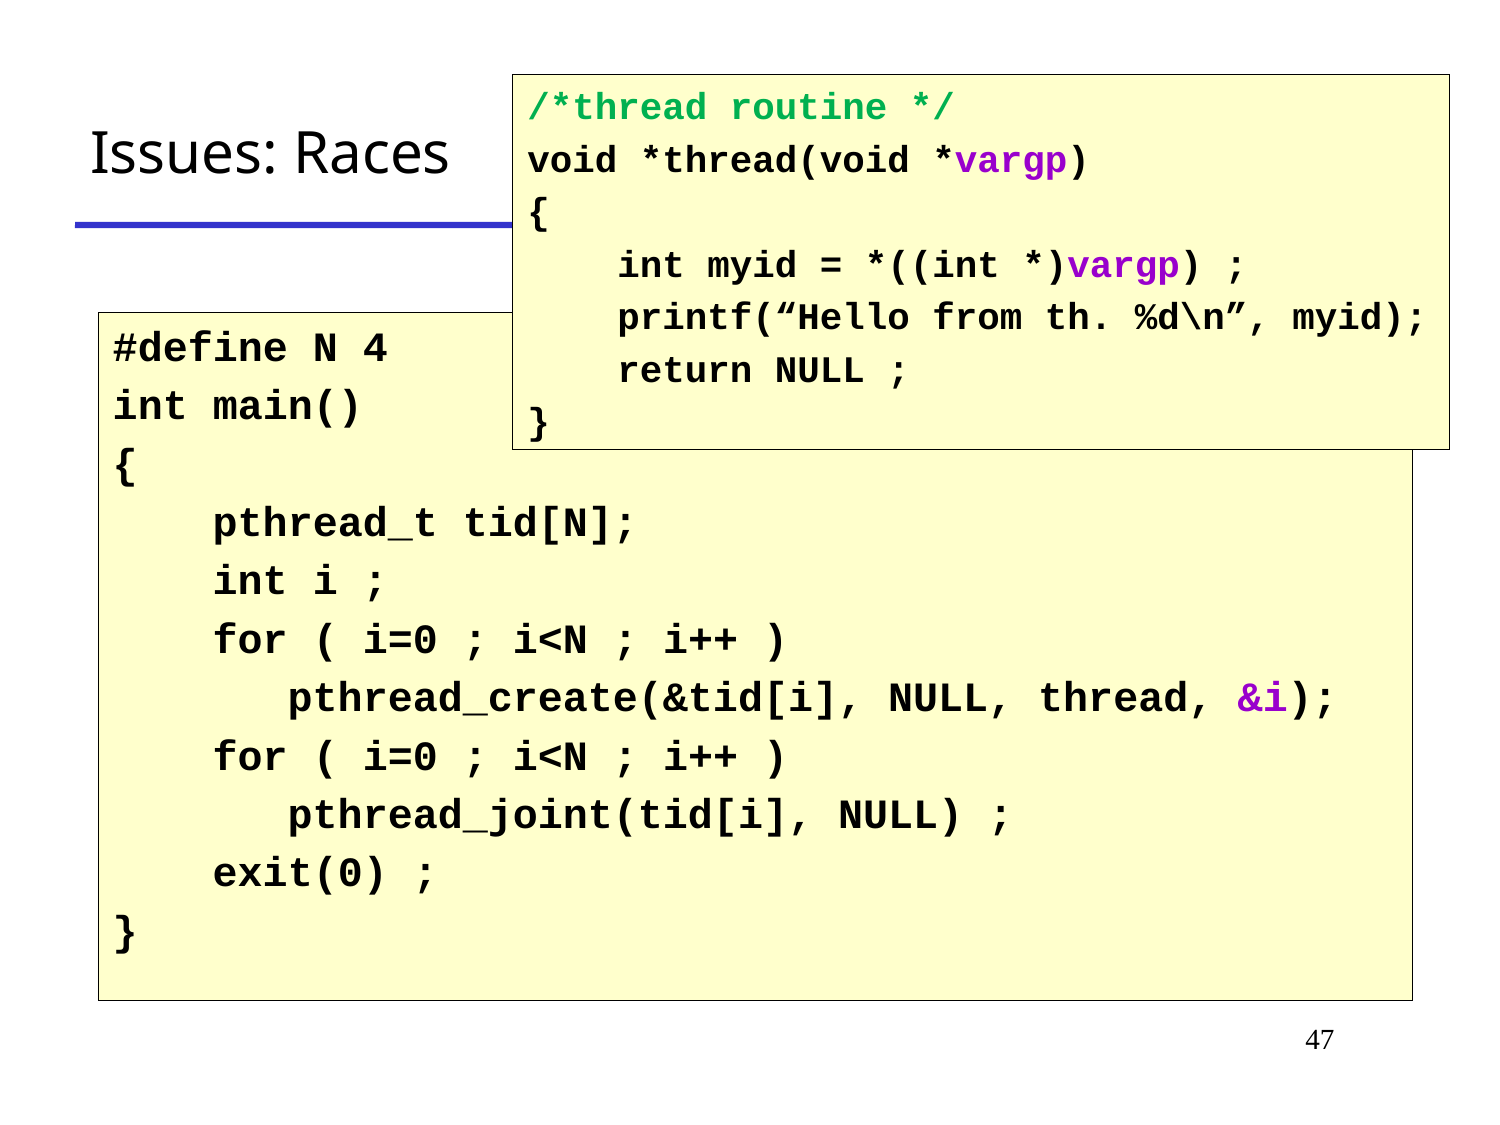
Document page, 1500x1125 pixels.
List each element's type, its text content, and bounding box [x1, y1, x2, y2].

list #define N 4 int main() { pthread_t tid[N]; int i ; for ( i=0 ; i<N ; i++ ) pthread_create(&tid[i], NULL, thread, &i); for ( i=0 ; i<N ; i++ ) pthread_joint(tid[i], NULL) ; exit(0) ; } [97, 312, 1413, 1000]
slide_number 47 [1137, 1012, 1351, 1088]
text_box /*thread routine */ void *thread(void *vargp) { int myid = *((int *)vargp) ; printf(“Hello from th. %d\n”, myid); return NULL ; } [512, 74, 1450, 450]
title Issues: Races [75, 75, 512, 225]
